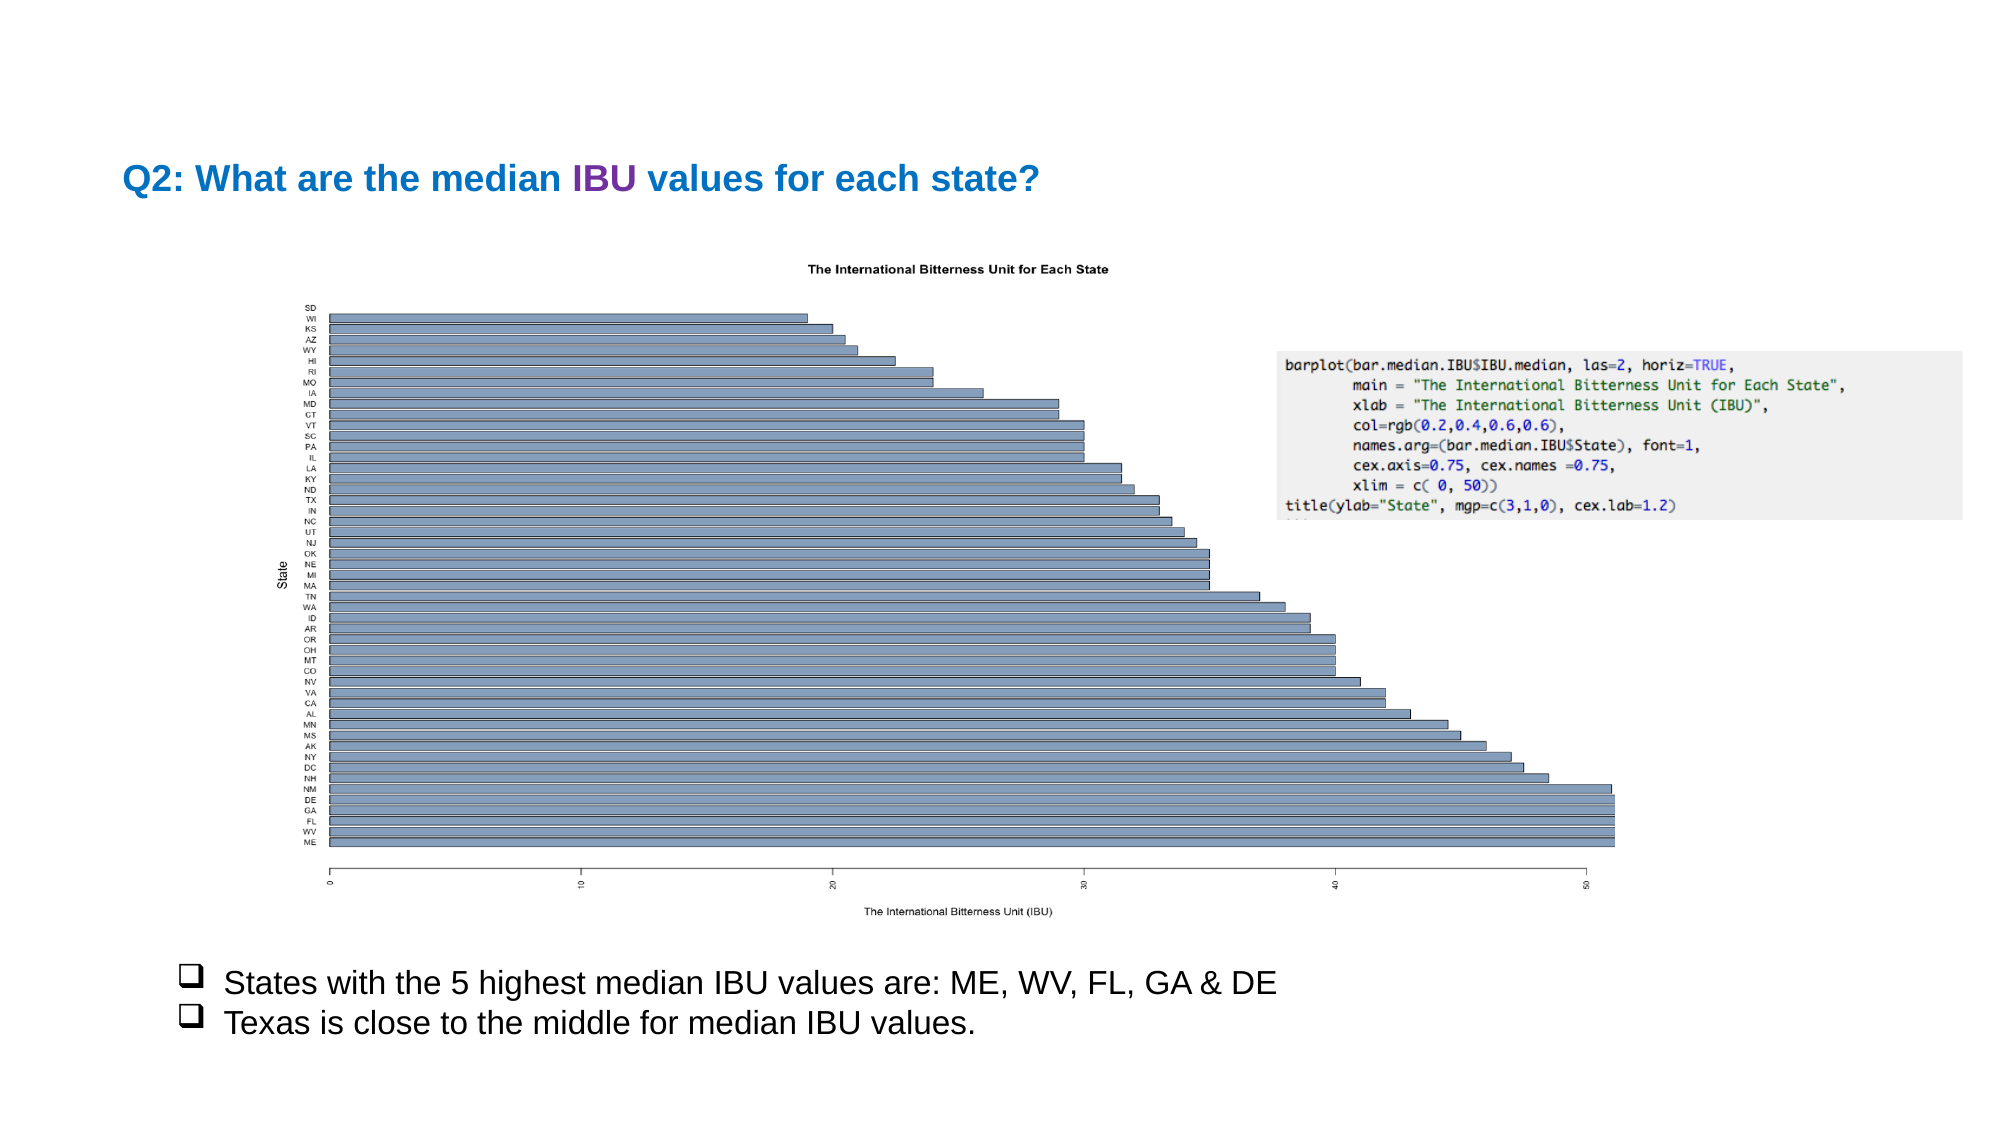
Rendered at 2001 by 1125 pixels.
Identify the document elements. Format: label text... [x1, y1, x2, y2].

picture [269, 252, 1963, 923]
text_box States with the 5 highest median IBU values are: ME, WV, FL, GA & DE Texas is close to the middle for median IBU values. [161, 953, 1922, 1049]
text_box Q2: What are the median IBU values for each state? [107, 146, 1056, 206]
